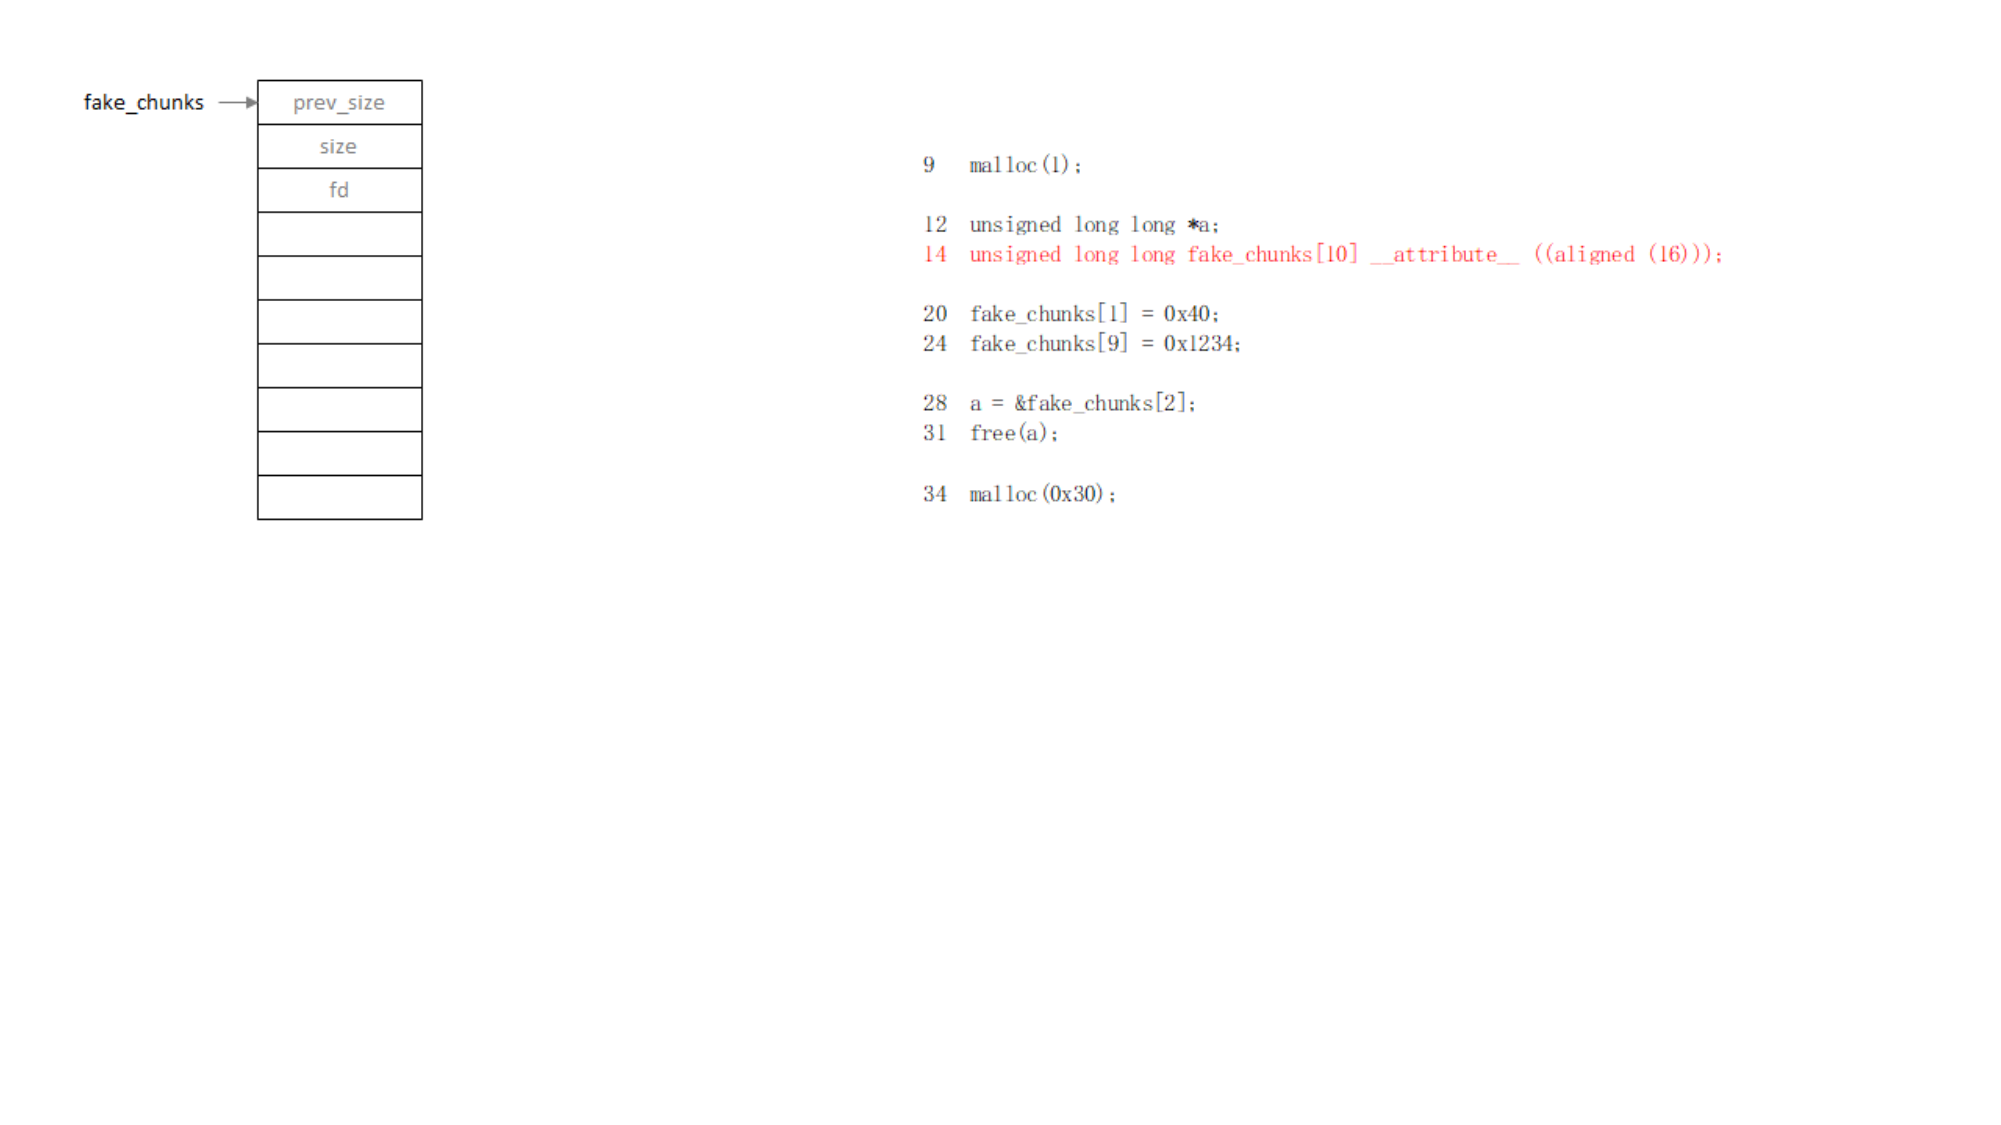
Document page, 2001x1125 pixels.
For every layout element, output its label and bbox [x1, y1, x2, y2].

picture [26, 33, 1749, 522]
